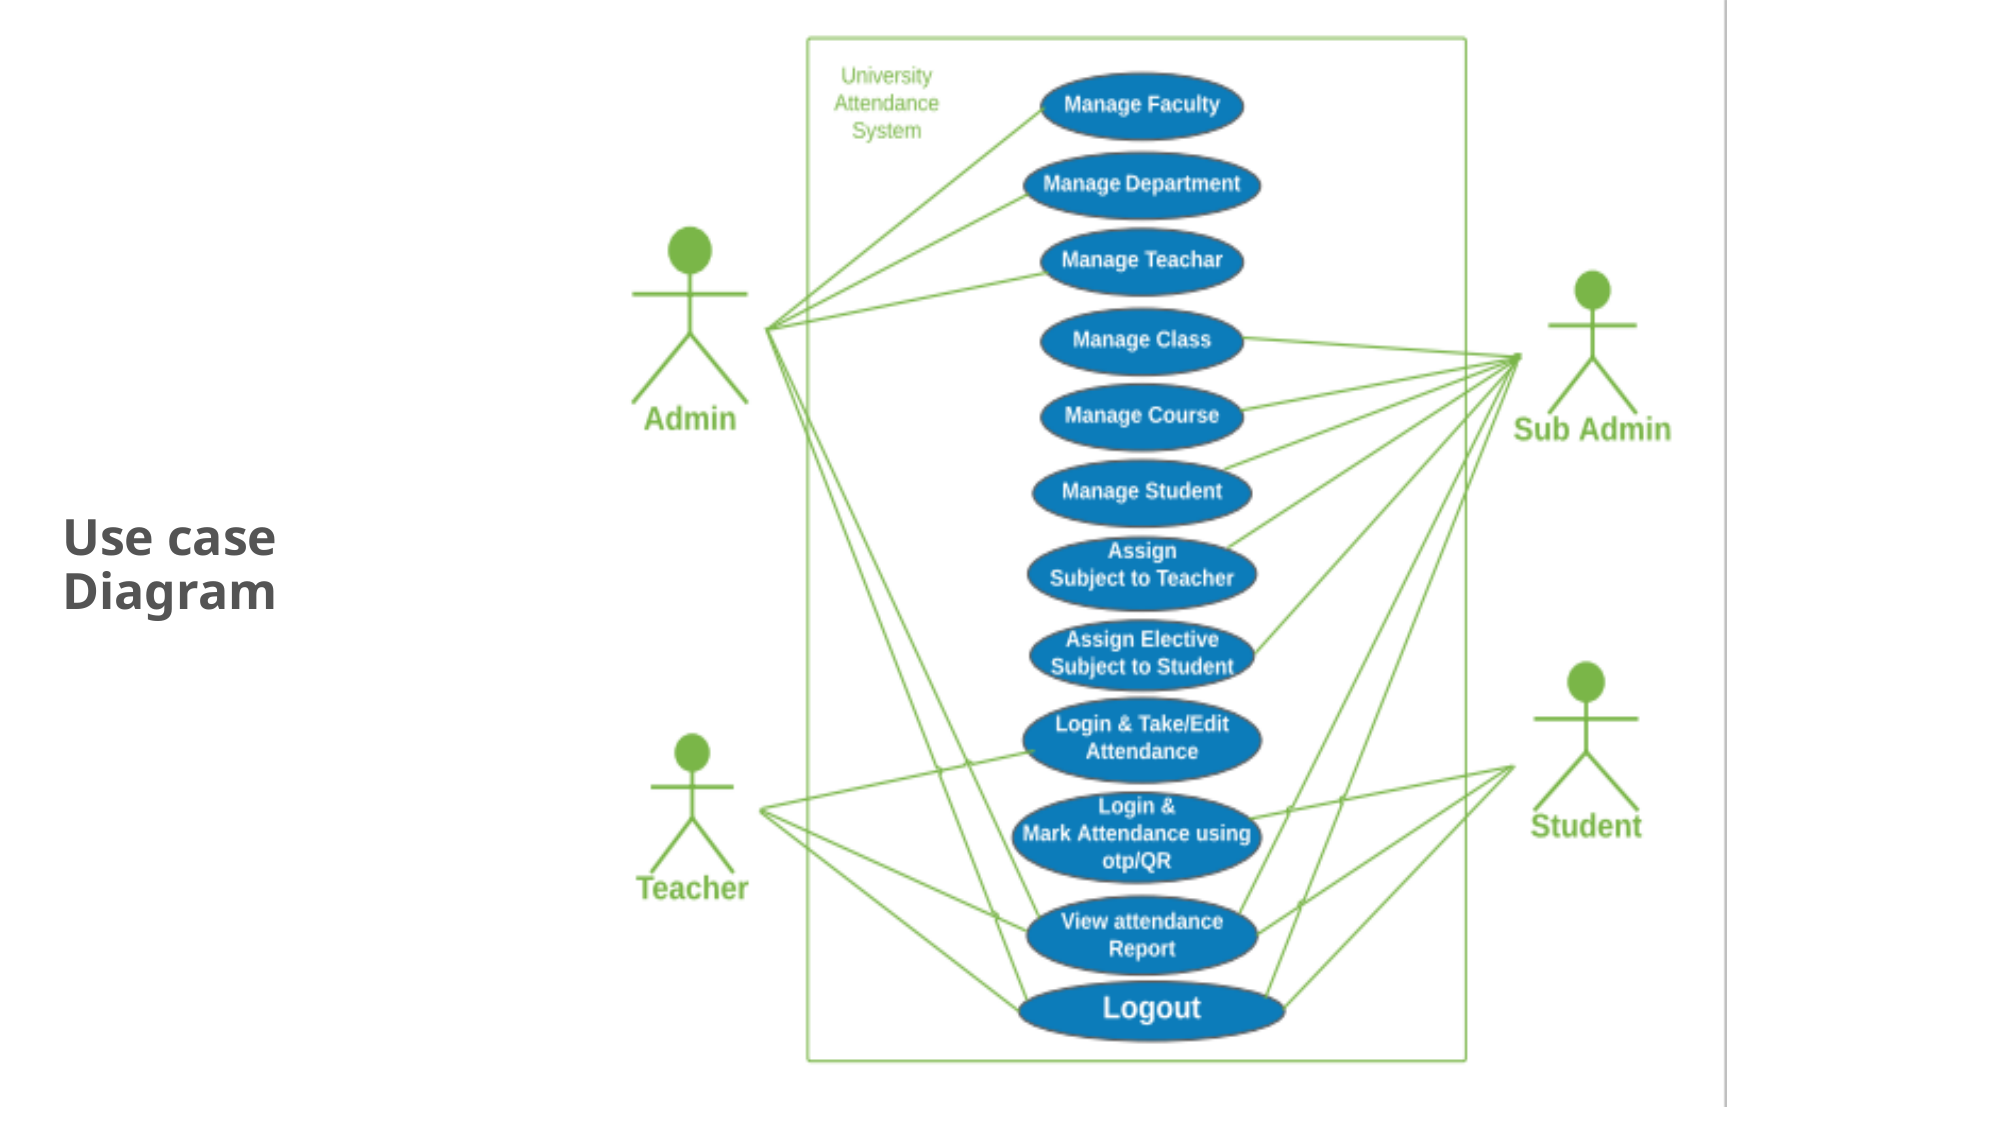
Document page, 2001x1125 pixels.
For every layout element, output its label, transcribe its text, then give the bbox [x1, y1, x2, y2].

text_box Use case Diagram [47, 504, 379, 628]
picture [576, 0, 1727, 1107]
